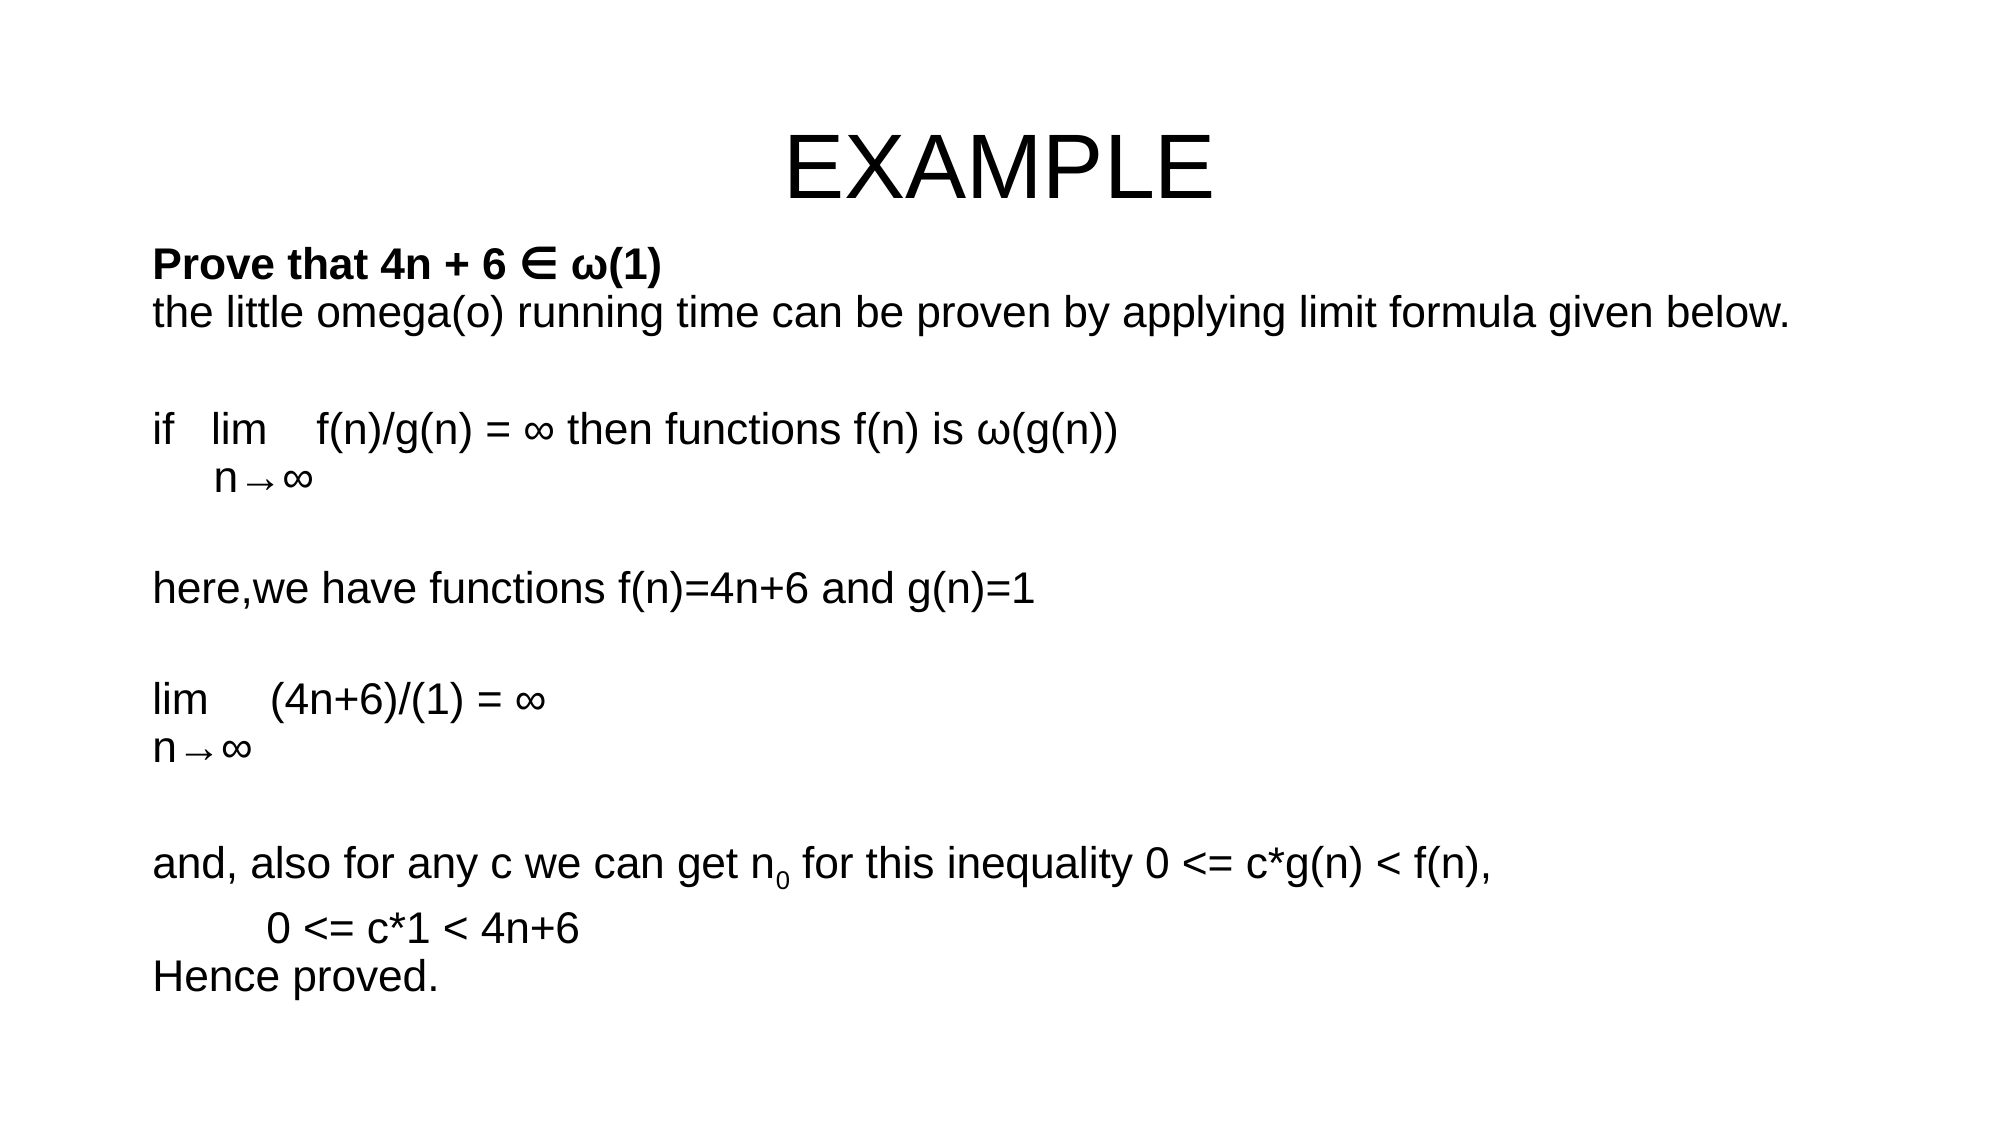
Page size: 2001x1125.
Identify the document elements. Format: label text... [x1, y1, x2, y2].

list Prove that 4n + 6 ∈ ω(1) the little omega(ο) running time can be proven by applying limit formula given below. if lim f(n)/g(n) = ∞ then functions f(n) is ω(g(n)) n→∞ here,we have functions f(n)=4n+6 and g(n)=1 lim (4n+6)/(1) = ∞ n→∞ and, also for any c we can get n0 for this inequality 0 <= c*g(n) < f(n), 0 <= c*1 < 4n+6 Hence proved. [137, 234, 1863, 1014]
title EXAMPLE [137, 59, 1863, 234]
